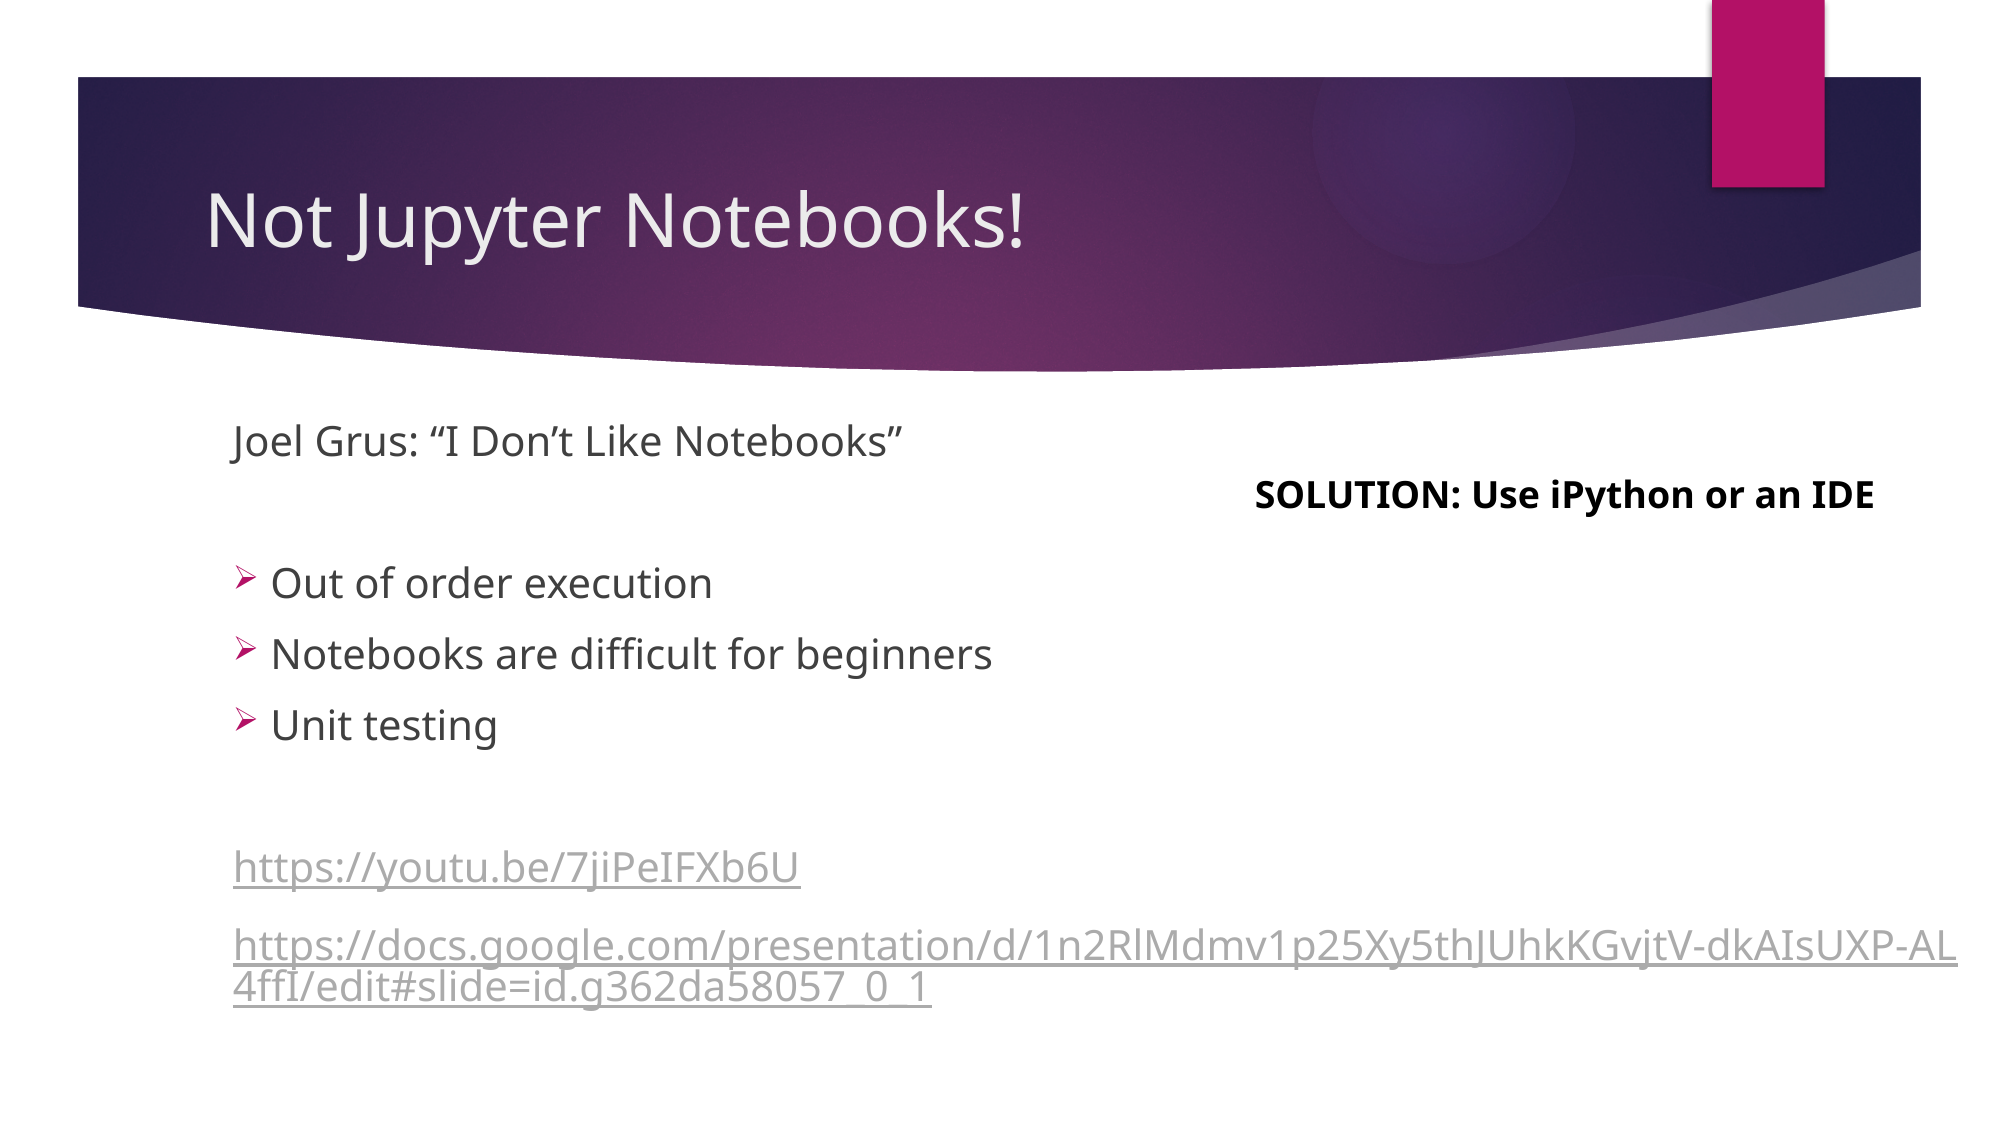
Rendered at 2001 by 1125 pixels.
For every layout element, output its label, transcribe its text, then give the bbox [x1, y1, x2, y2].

list Joel Grus: “I Don’t Like Notebooks” Out of order execution Notebooks are difficult for beginners Unit testing https://youtu.be/7jiPeIFXb6U https://docs.google.com/presentation/d/1n2RlMdmv1p25Xy5thJUhkKGvjtV-dkAIsUXP-AL4ffI/edit#slide=id.g362da58057_0_1 [67, 407, 1979, 1079]
text_box SOLUTION: Use iPython or an IDE [1240, 464, 1891, 524]
title Not Jupyter Notebooks! [189, 159, 1627, 276]
